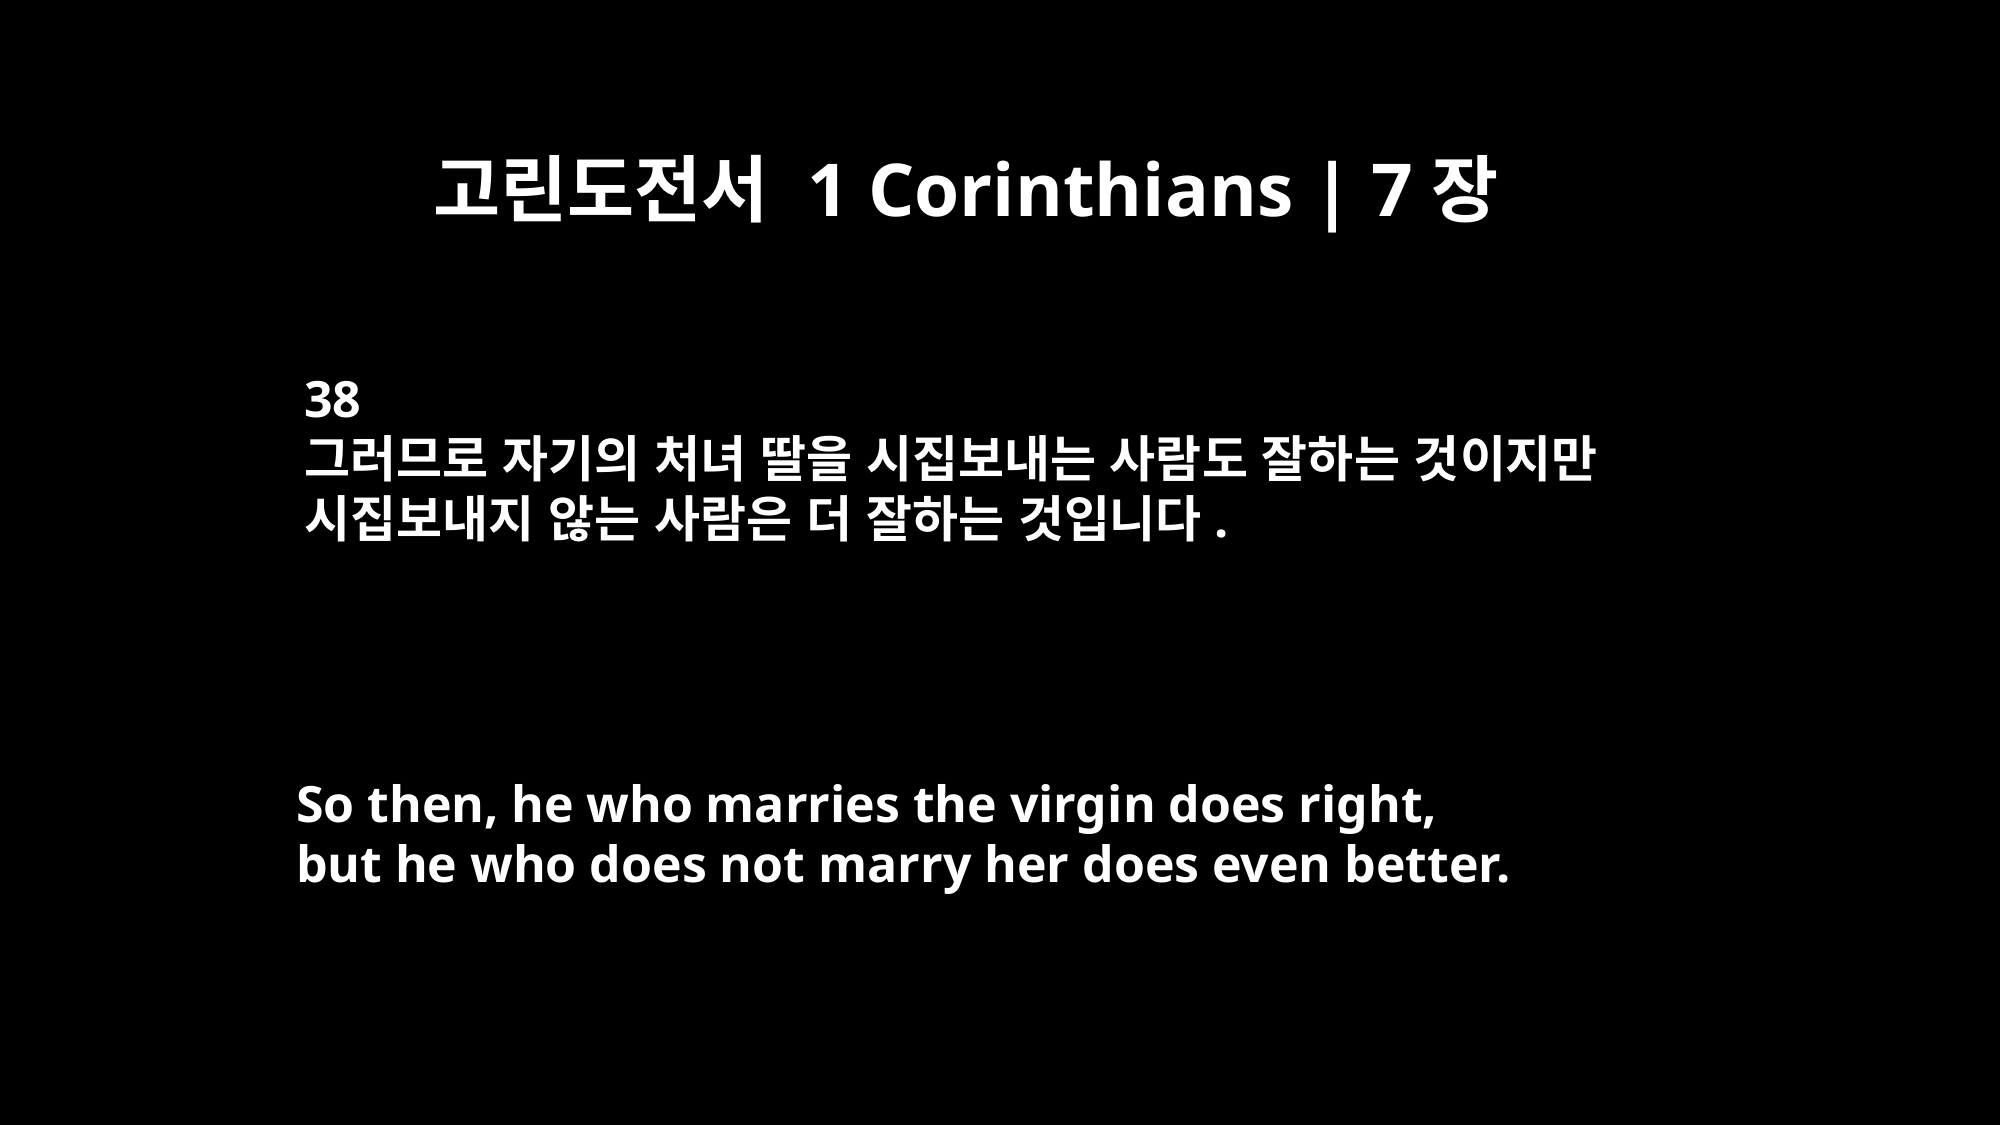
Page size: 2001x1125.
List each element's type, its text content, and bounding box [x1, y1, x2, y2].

text_box 38 그러므로 자기의 처녀 딸을 시집보내는 사람도 잘하는 것이지만 시집보내지 않는 사람은 더 잘하는 것입니다. [289, 359, 1628, 555]
text_box 고린도전서 1 Corinthians | 7장 [418, 136, 1514, 239]
text_box So then, he who marries the virgin does right, but he who does not marry her does even better. [281, 764, 1527, 900]
